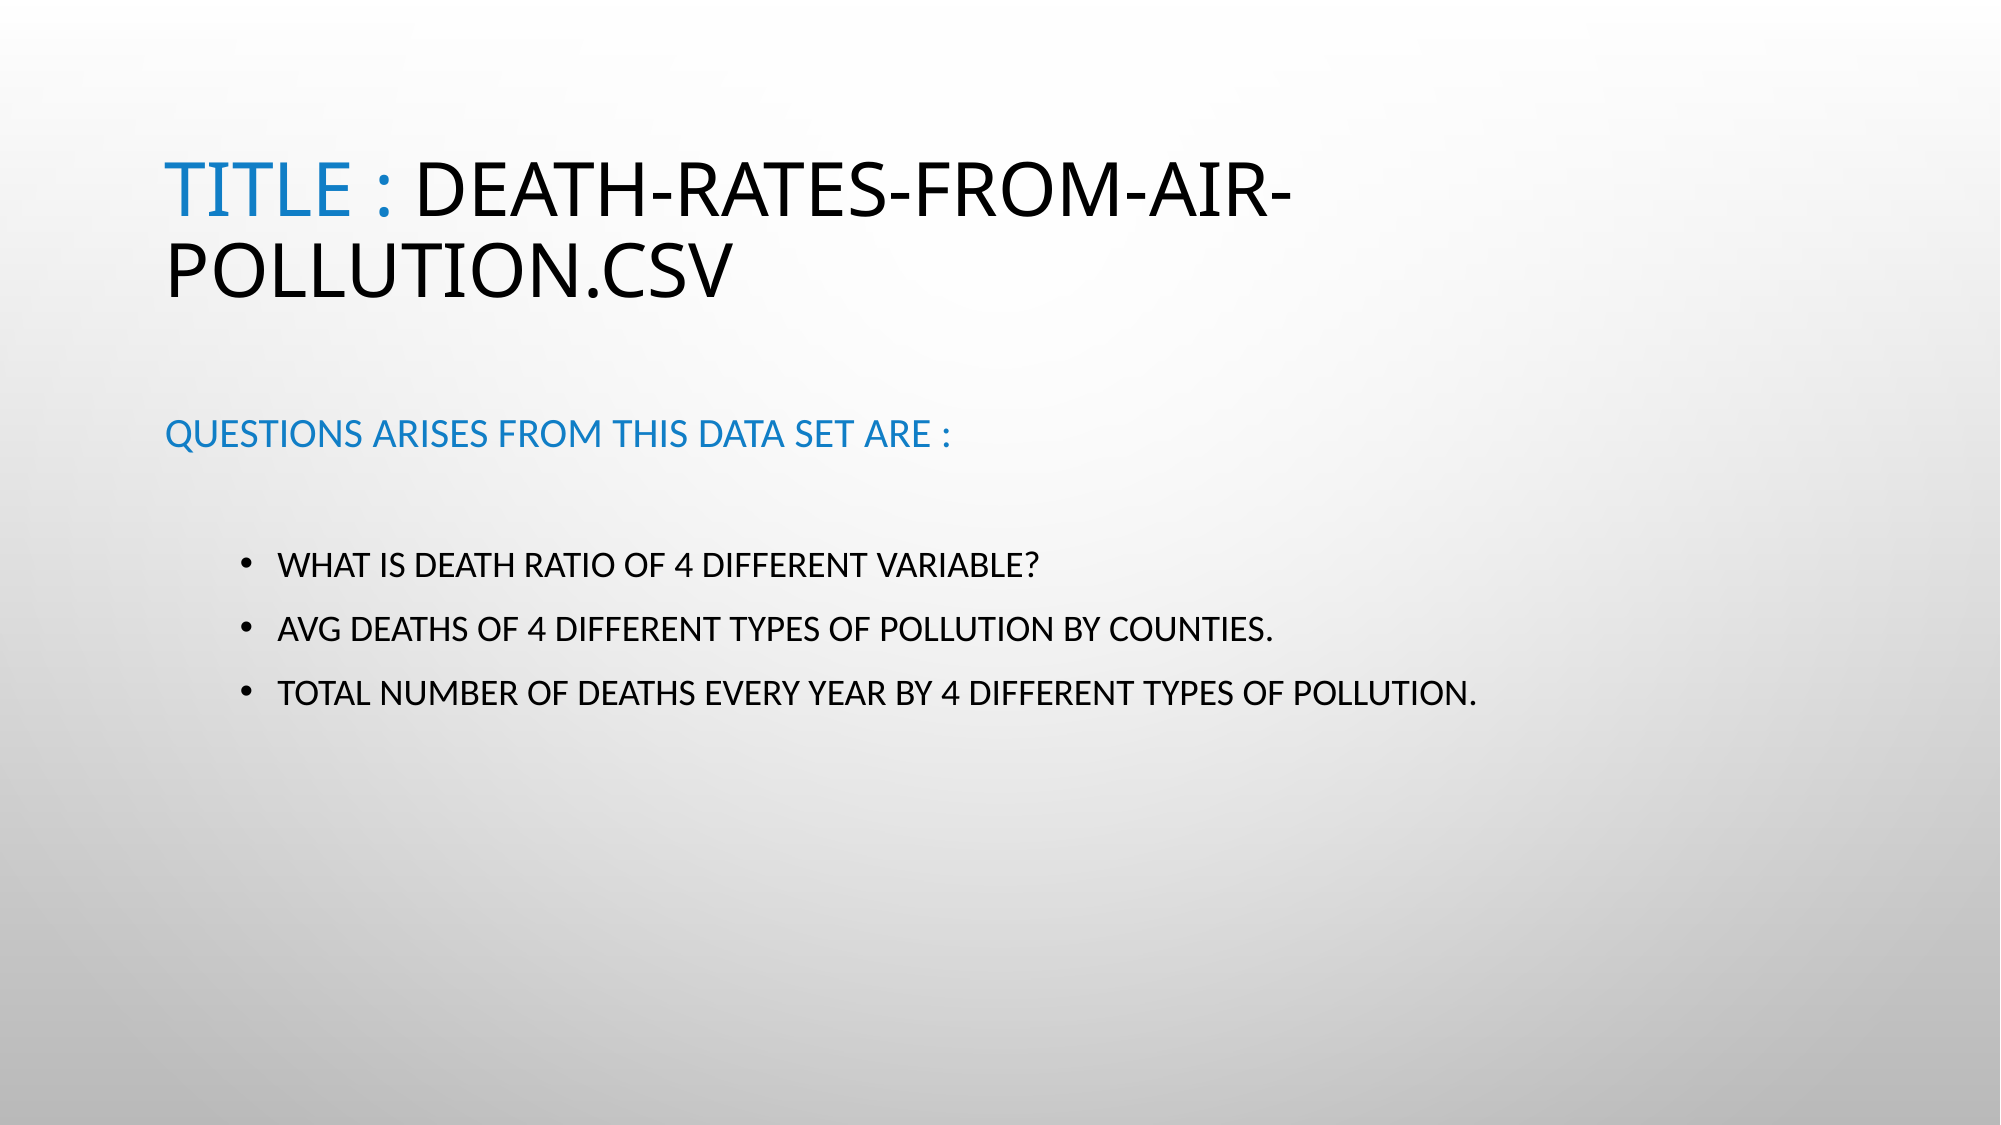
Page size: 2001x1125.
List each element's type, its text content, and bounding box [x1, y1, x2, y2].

list Questions arises from this data set are : What is Death ratio of 4 different variable? Avg Deaths of 4 different types of pollution by counties. Total number of deaths every year by 4 different types of pollution. [149, 388, 1851, 950]
title Title : death-rates-from-air-pollution.csv [149, 101, 1851, 364]
picture [0, 0, 2000, 1125]
